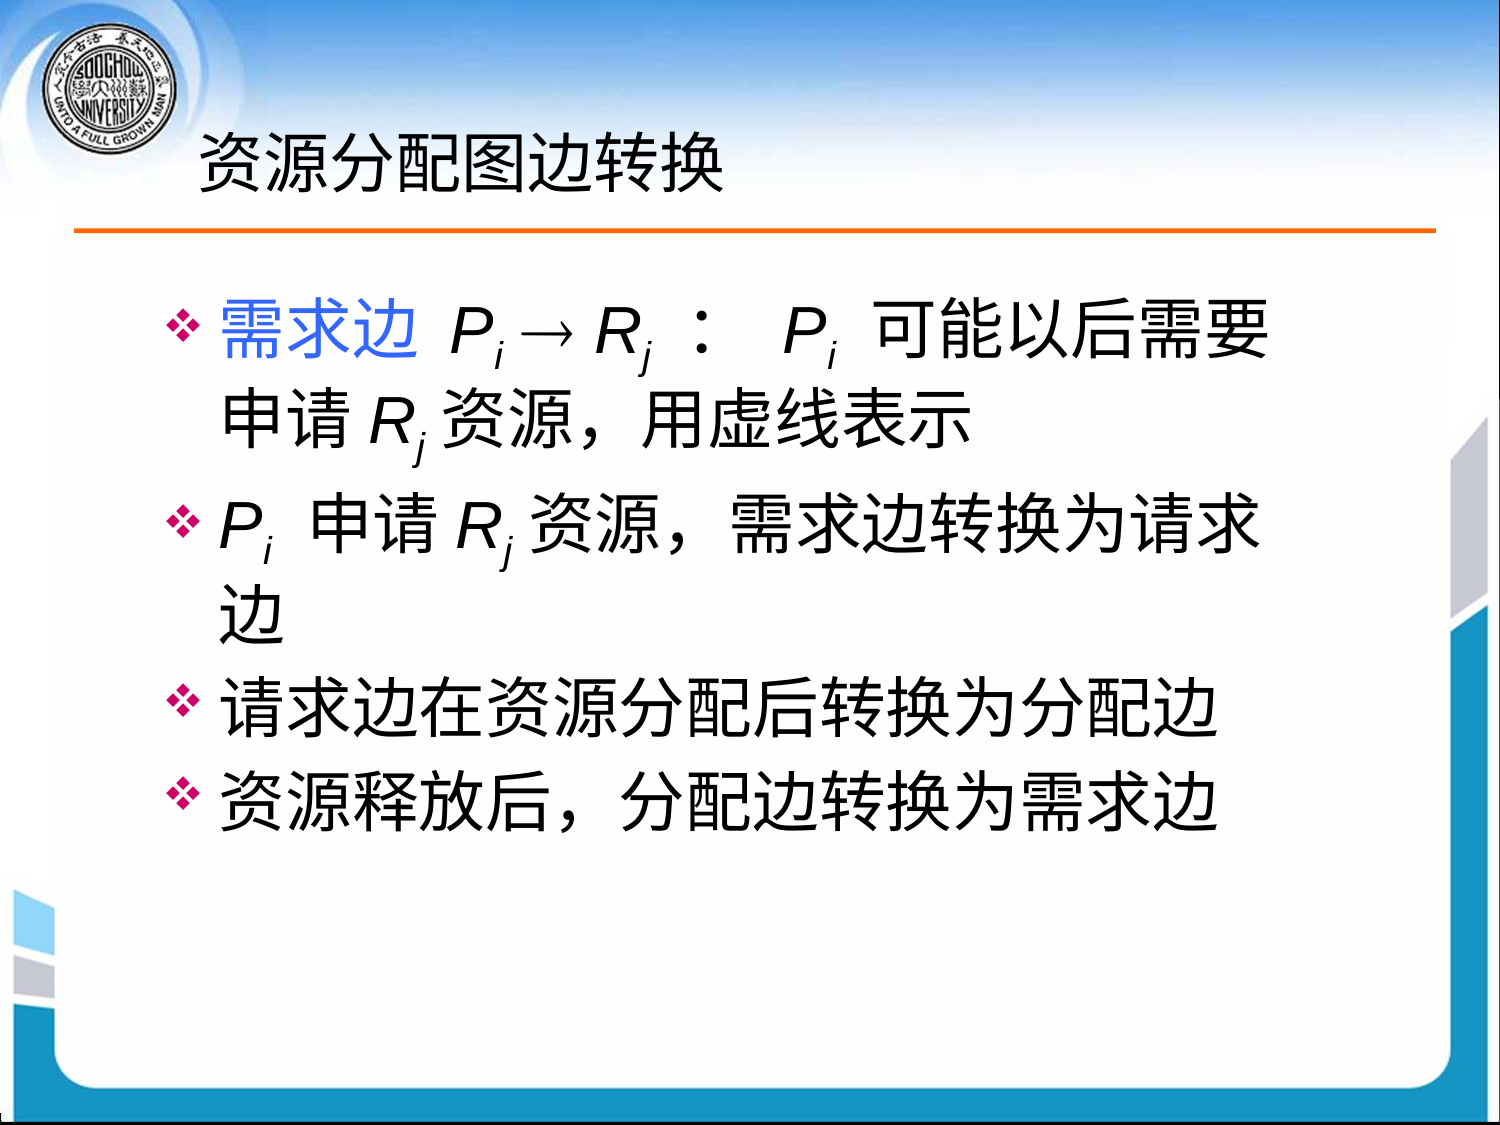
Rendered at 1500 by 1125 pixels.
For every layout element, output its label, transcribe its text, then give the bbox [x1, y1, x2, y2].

title 资源分配图边转换 [183, 113, 1468, 209]
list 需求边 Pi  Rj ： Pi 可能以后需要申请Rj资源，用虚线表示 Pi 申请Rj资源，需求边转换为请求边 请求边在资源分配后转换为分配边 资源释放后，分配边转换为需求边 [147, 278, 1295, 1015]
picture [0, 0, 1500, 1125]
